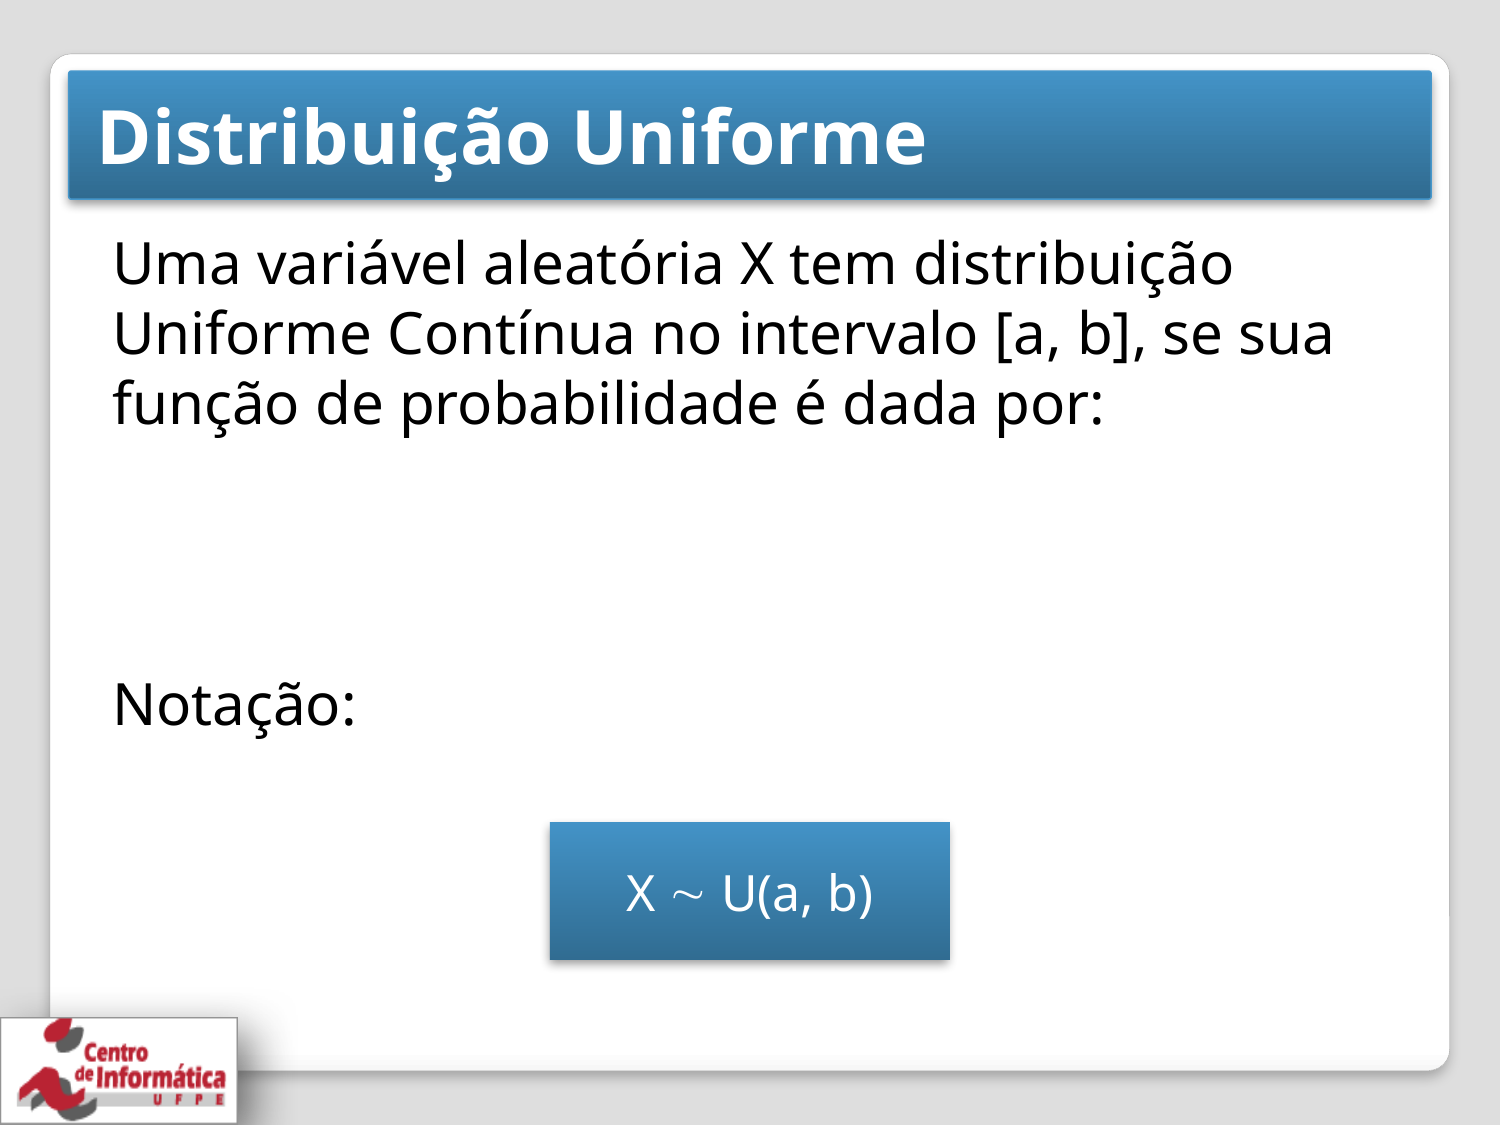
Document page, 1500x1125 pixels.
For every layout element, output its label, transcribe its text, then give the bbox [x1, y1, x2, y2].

picture [0, 1017, 238, 1125]
title Distribuição Uniforme [82, 70, 1425, 200]
text_box X  U(a, b) [549, 822, 950, 960]
